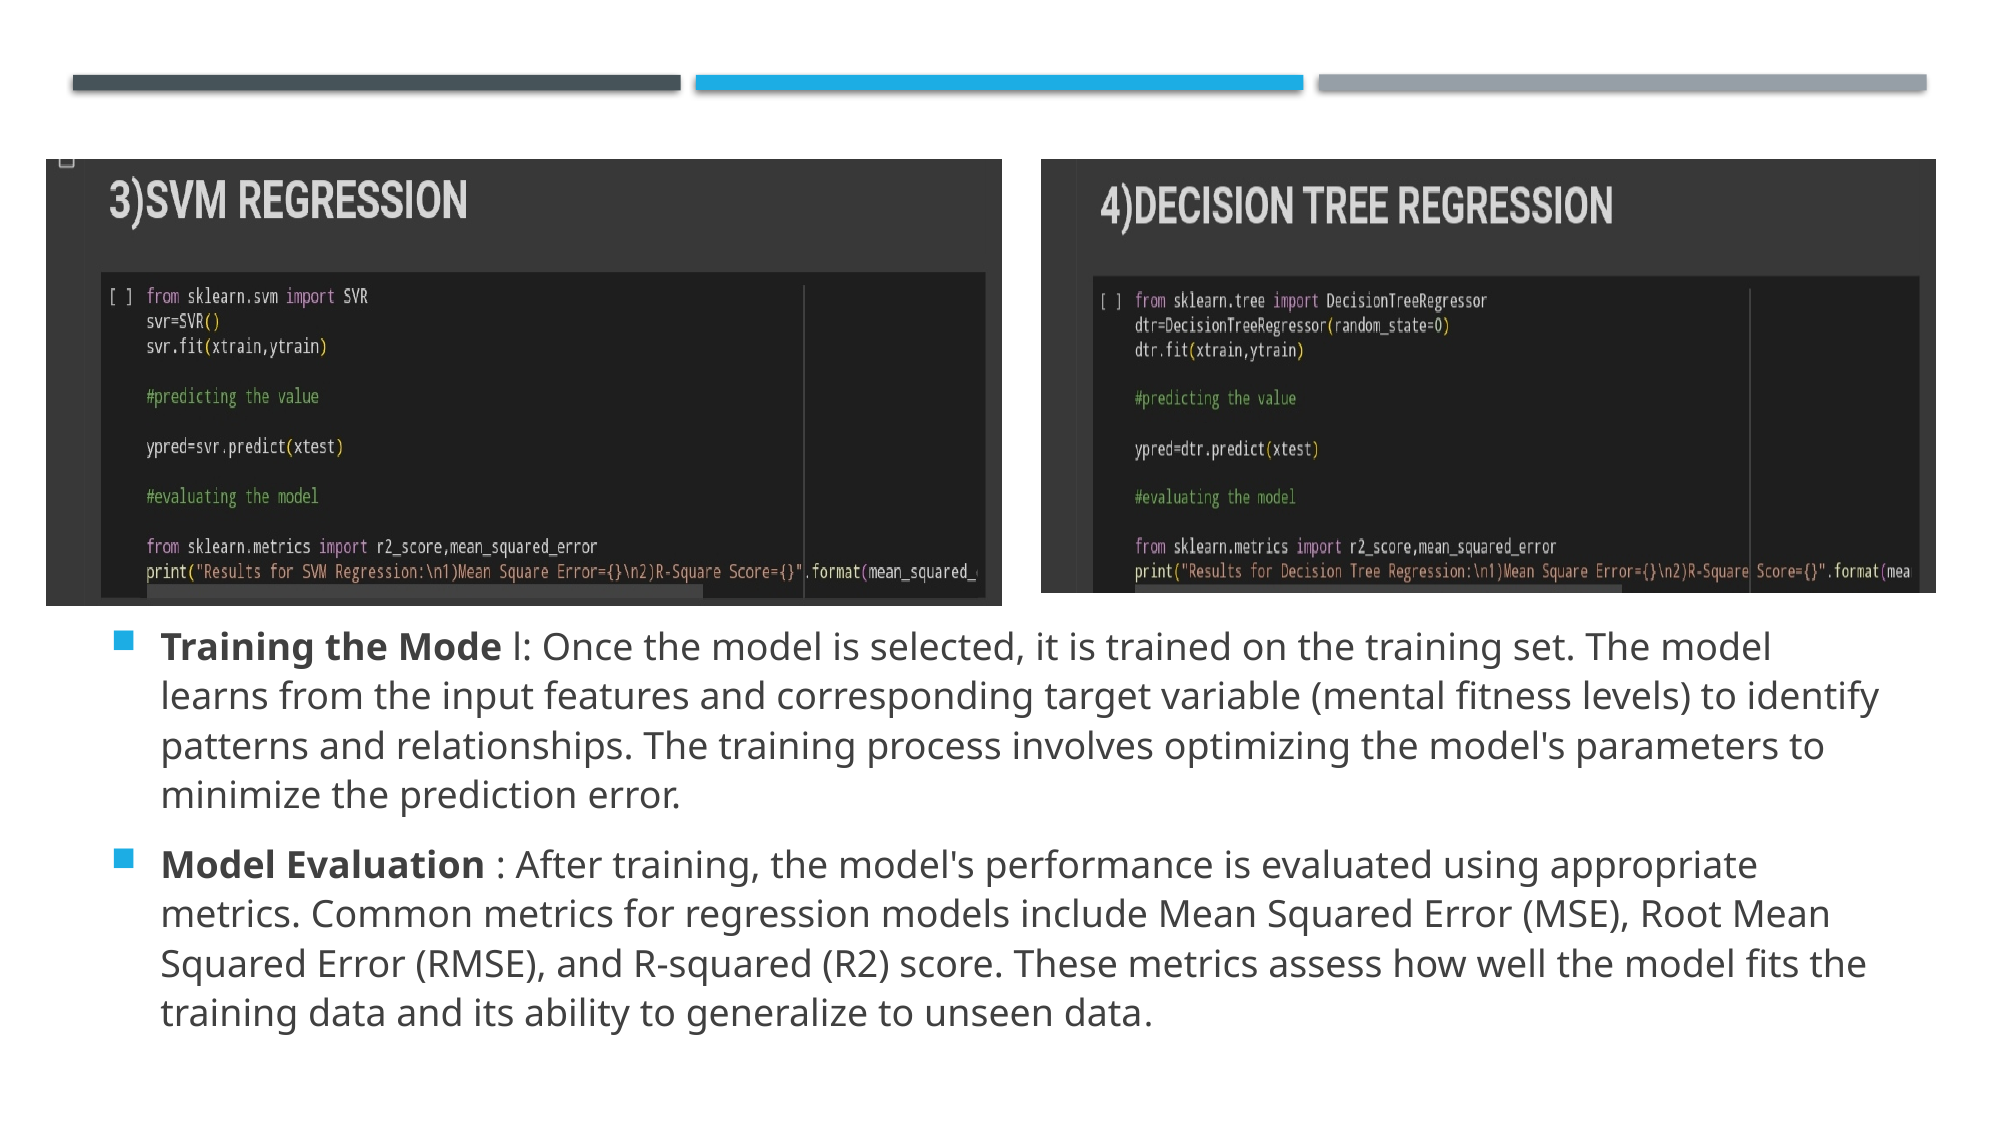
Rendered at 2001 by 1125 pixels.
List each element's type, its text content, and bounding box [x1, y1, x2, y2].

list Training the Mode l: Once the model is selected, it is trained on the training set. The model learns from the input features and corresponding target variable (mental fitness levels) to identify patterns and relationships. The training process involves optimizing the model's parameters to minimize the prediction error. Model Evaluation : After training, the model's performance is evaluated using appropriate metrics. Common metrics for regression models include Mean Squared Error (MSE), Root Mean Squared Error (RMSE), and R-squared (R2) score. These metrics assess how well the model fits the training data and its ability to generalize to unseen data. [95, 594, 1905, 1125]
picture [45, 159, 1002, 607]
picture [1041, 159, 1936, 593]
